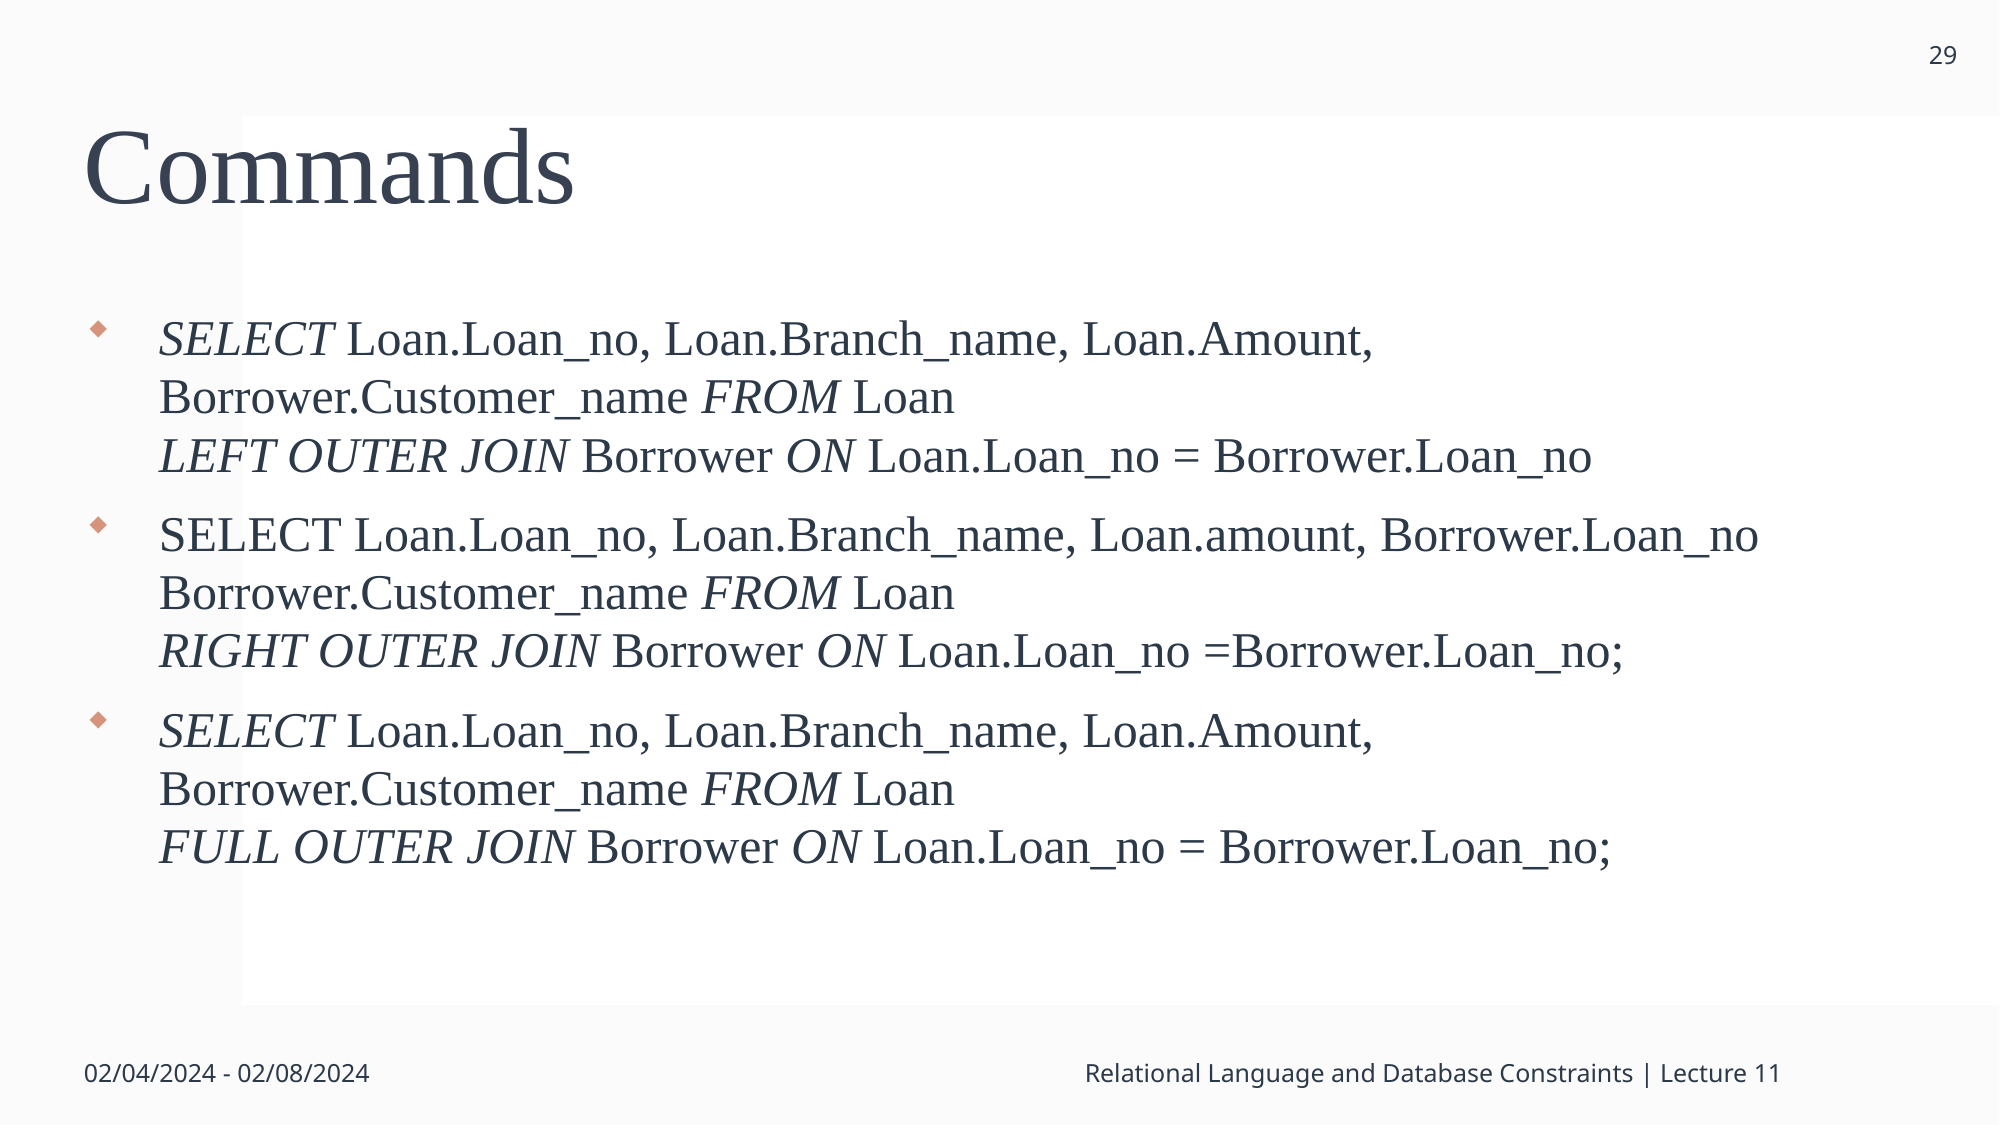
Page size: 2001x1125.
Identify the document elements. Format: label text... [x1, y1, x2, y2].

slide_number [68, 1020, 519, 1125]
list SELECT Loan.Loan_no, Loan.Branch_name, Loan.Amount, Borrower.Customer_name FROM Loan LEFT OUTER JOIN Borrower ON Loan.Loan_no = Borrower.Loan_no SELECT Loan.Loan_no, Loan.Branch_name, Loan.amount, Borrower.Loan_no Borrower.Customer_name FROM Loan RIGHT OUTER JOIN Borrower ON Loan.Loan_no =Borrower.Loan_no; SELECT Loan.Loan_no, Loan.Branch_name, Loan.Amount, Borrower.Customer_name FROM Loan FULL OUTER JOIN Borrower ON Loan.Loan_no = Borrower.Loan_no; [68, 299, 1799, 990]
slide_number 29 [1886, 0, 2000, 113]
footer Relational Language and Database Constraints | Lecture 11 [618, 1020, 1799, 1125]
title Commands [68, 59, 1799, 278]
